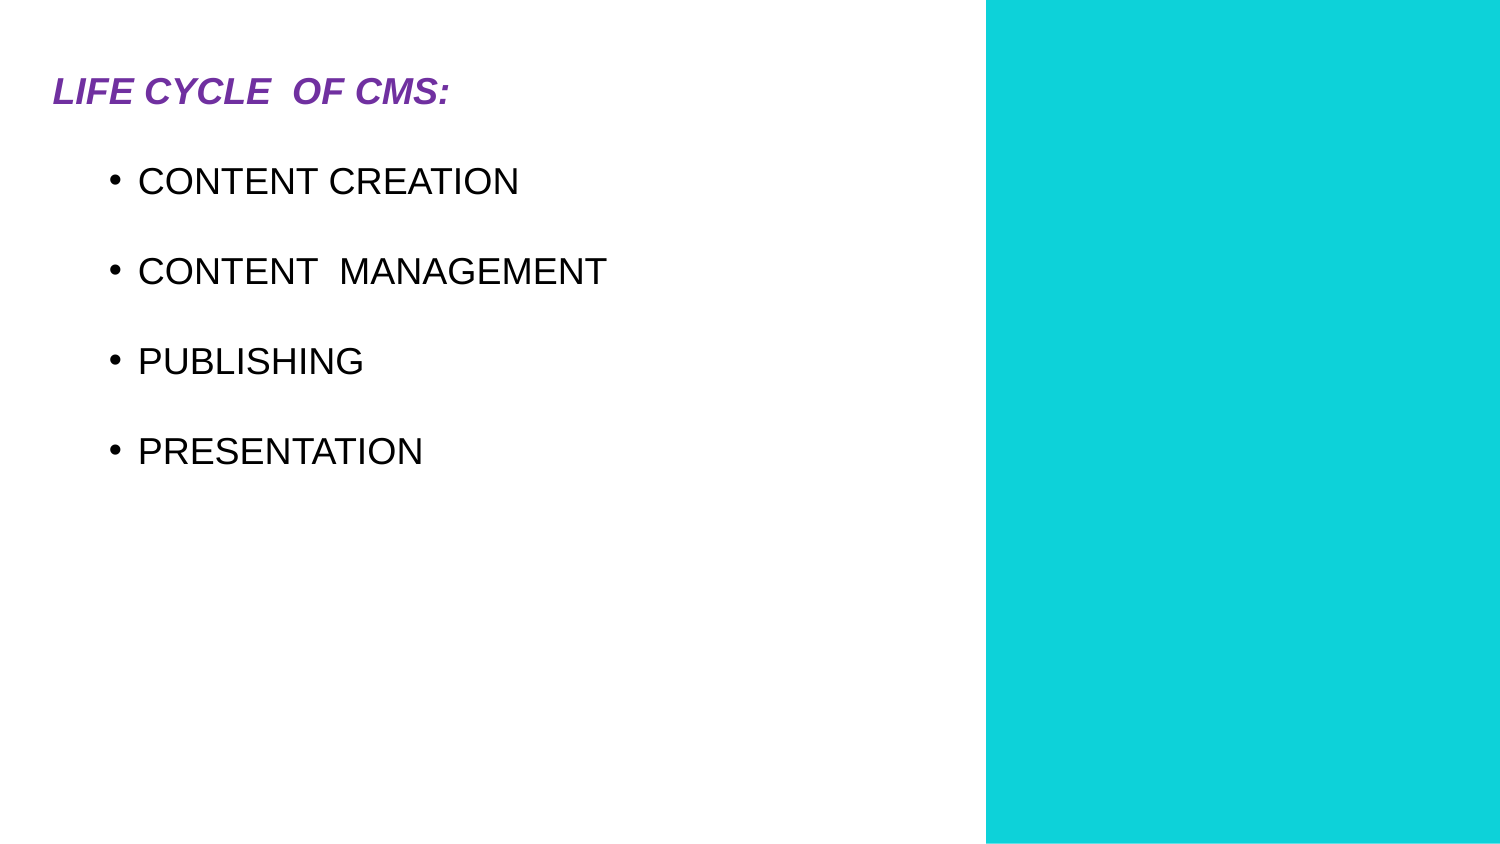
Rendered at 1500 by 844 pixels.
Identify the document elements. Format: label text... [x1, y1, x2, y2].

text_box LIFE CYCLE OF CMS: CONTENT CREATION CONTENT MANAGEMENT PUBLISHING PRESENTATION [37, 59, 963, 484]
